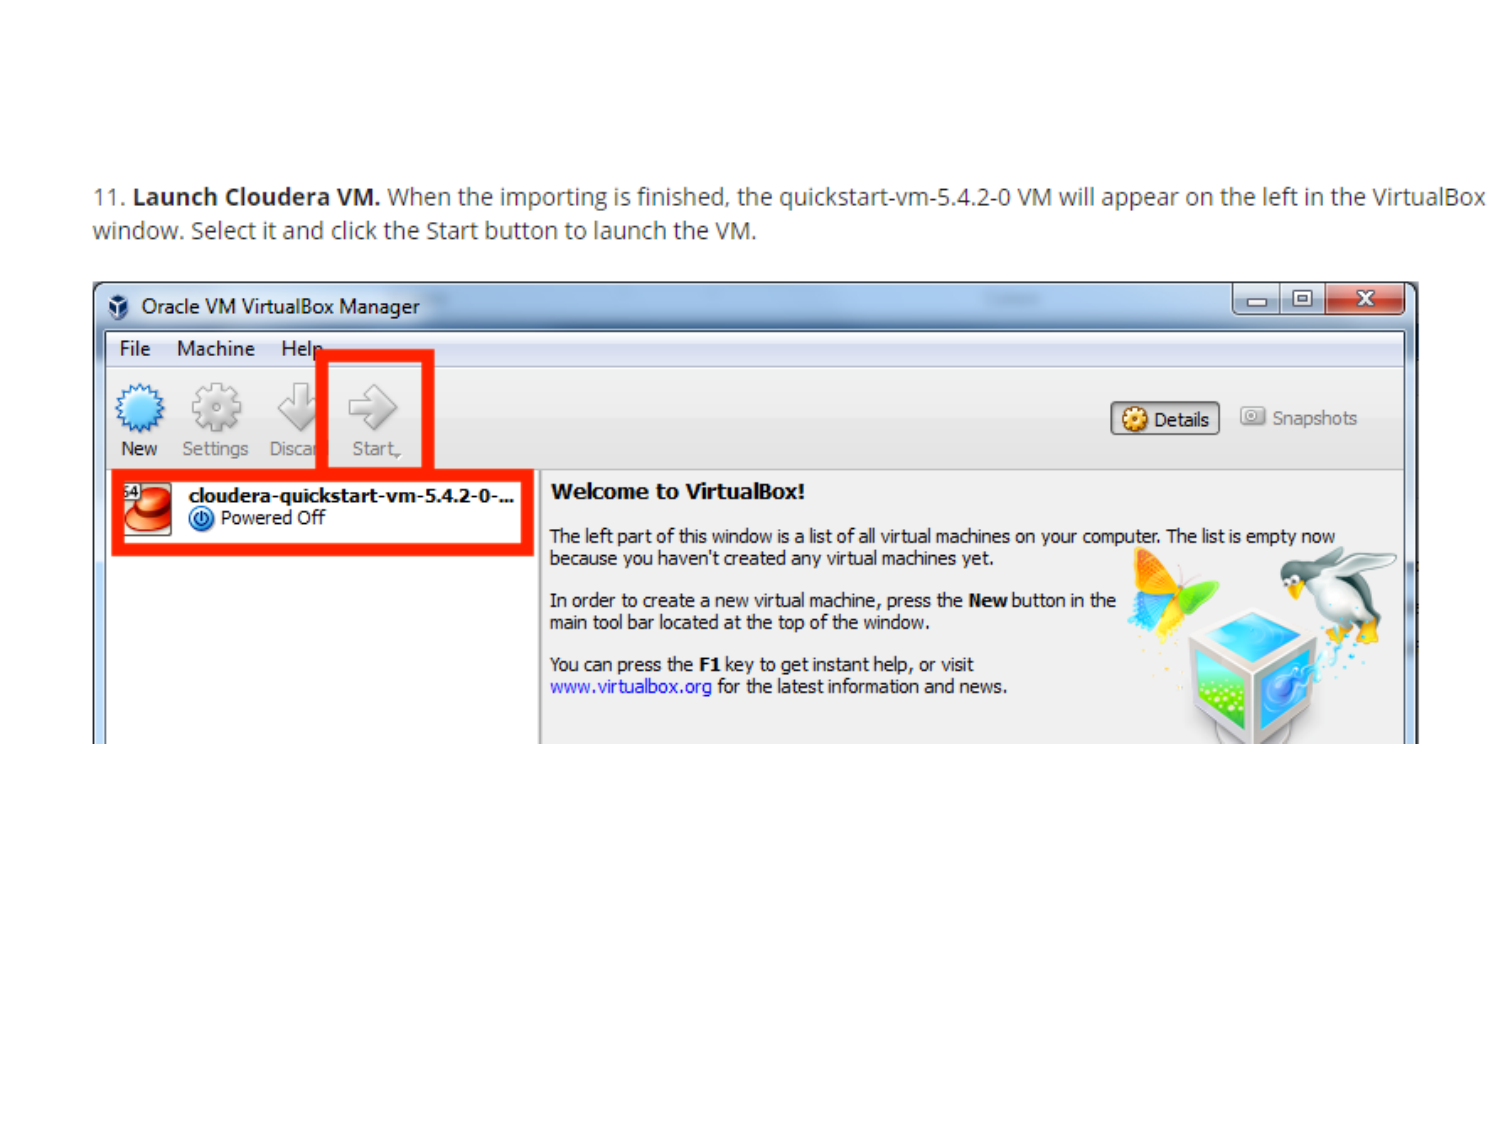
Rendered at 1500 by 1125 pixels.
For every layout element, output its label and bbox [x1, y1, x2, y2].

list [60, 162, 1500, 745]
